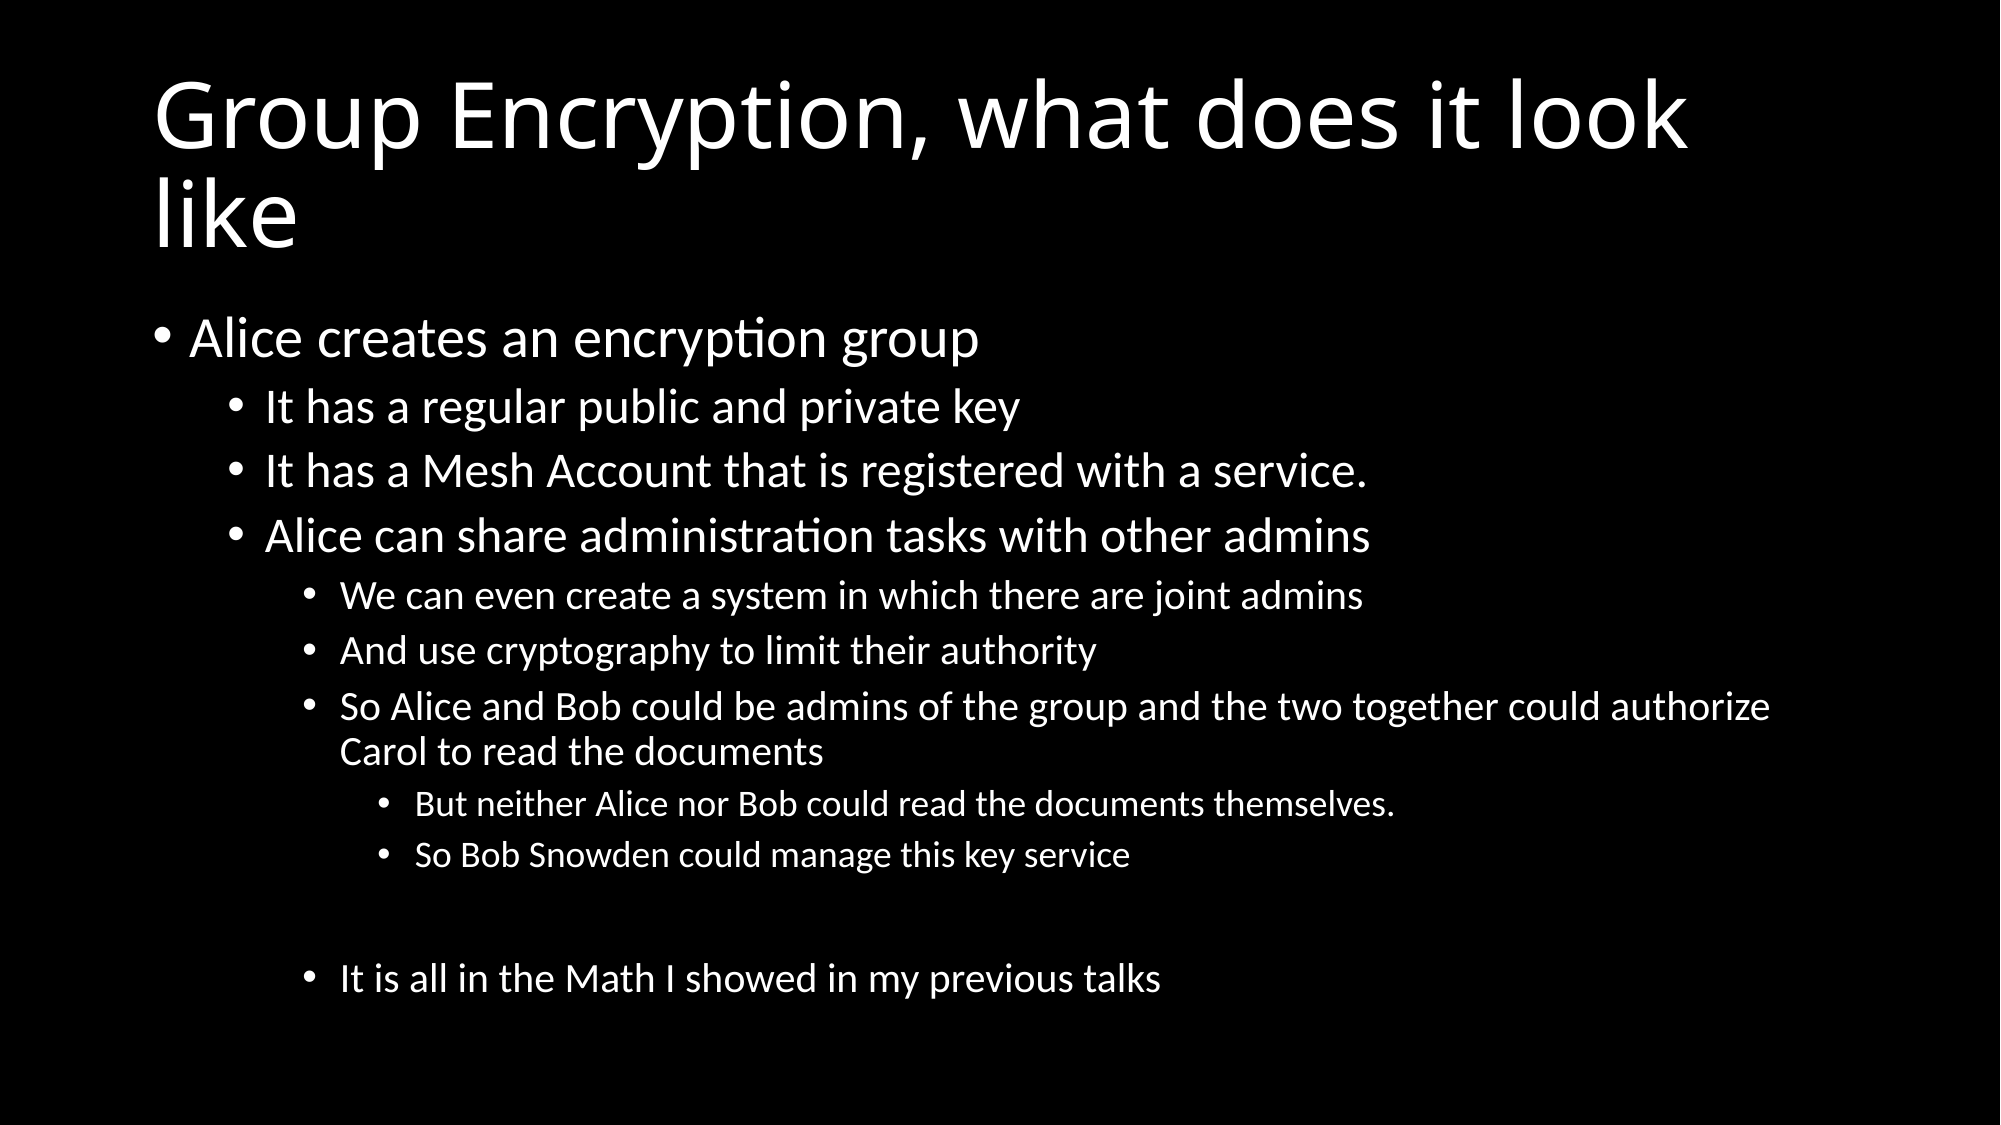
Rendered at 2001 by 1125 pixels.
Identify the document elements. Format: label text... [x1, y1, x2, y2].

title Group Encryption, what does it look like [137, 59, 1863, 278]
list Alice creates an encryption group It has a regular public and private key It has a Mesh Account that is registered with a service. Alice can share administration tasks with other admins We can even create a system in which there are joint admins And use cryptography to limit their authority So Alice and Bob could be admins of the group and the two together could authorize Carol to read the documents But neither Alice nor Bob could read the documents themselves. So Bob Snowden could manage this key service It is all in the Math I showed in my previous talks [137, 299, 1863, 1014]
